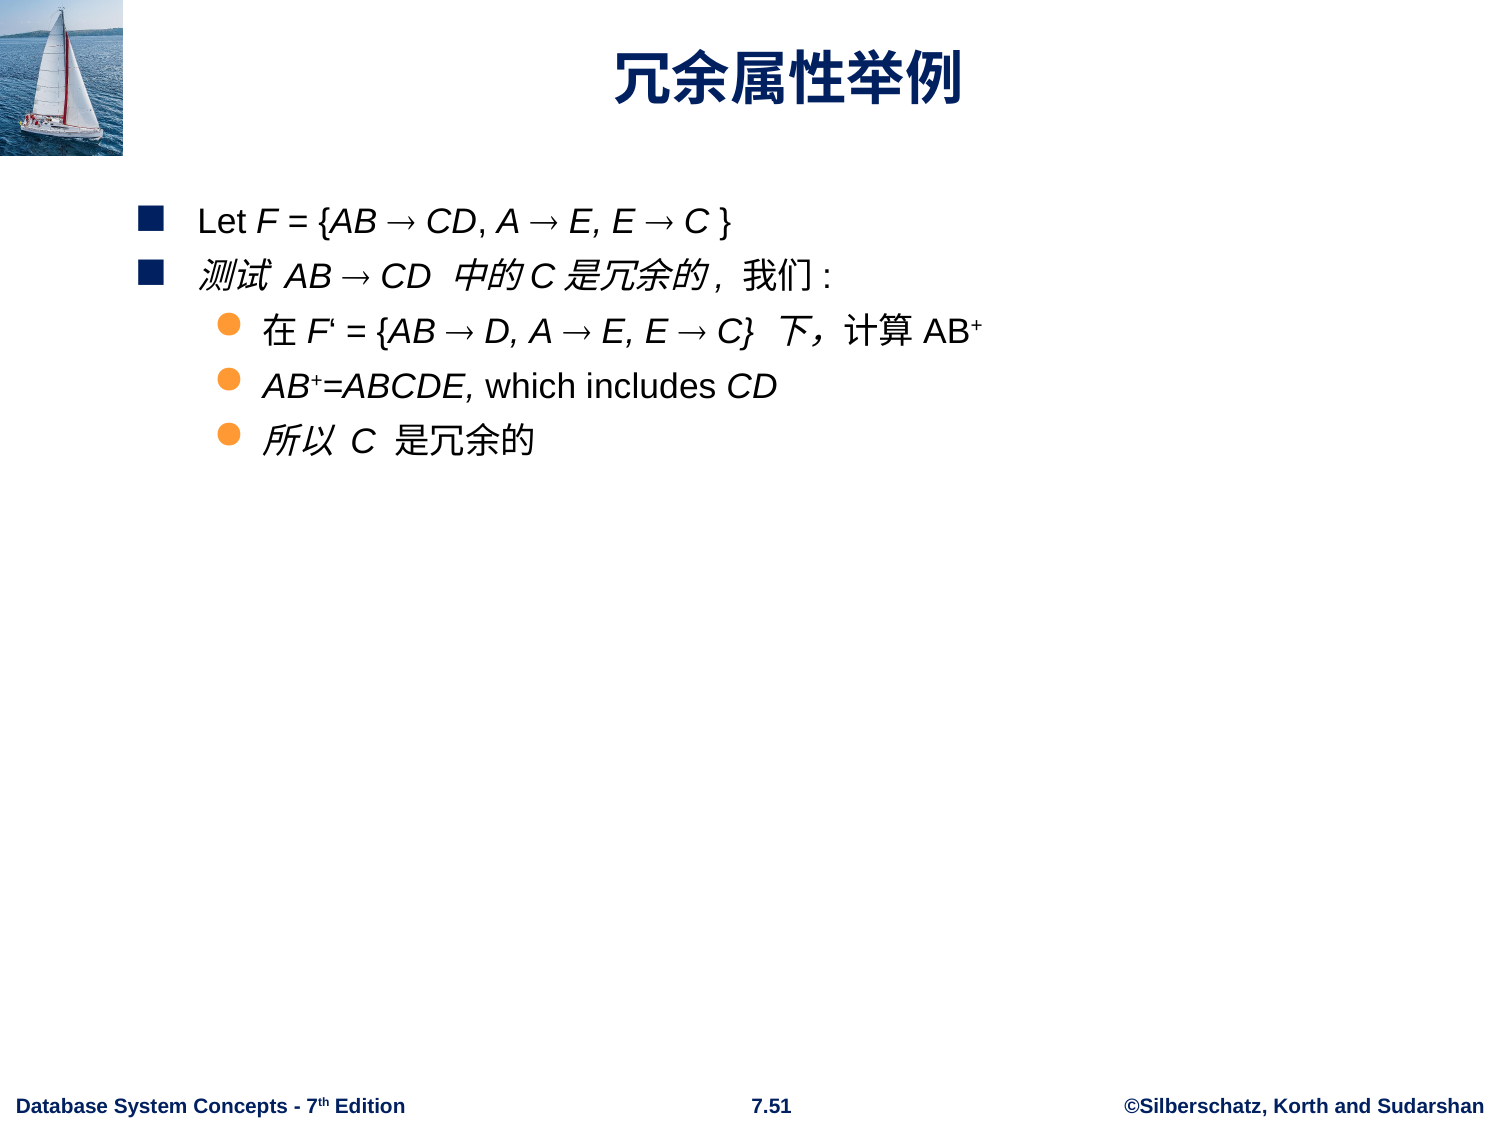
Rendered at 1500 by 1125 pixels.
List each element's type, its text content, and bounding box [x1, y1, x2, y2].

picture [0, 0, 123, 156]
list Let F = {AB  CD, A  E, E  C } 测试 AB  CD 中的C是冗余的, 我们: 在F‘ = {AB  D, A  E, E  C} 下，计算AB+ AB+=ABCDE, which includes CD 所以 C 是冗余的 [126, 190, 1433, 563]
title 冗余属性举例 [125, 18, 1452, 120]
